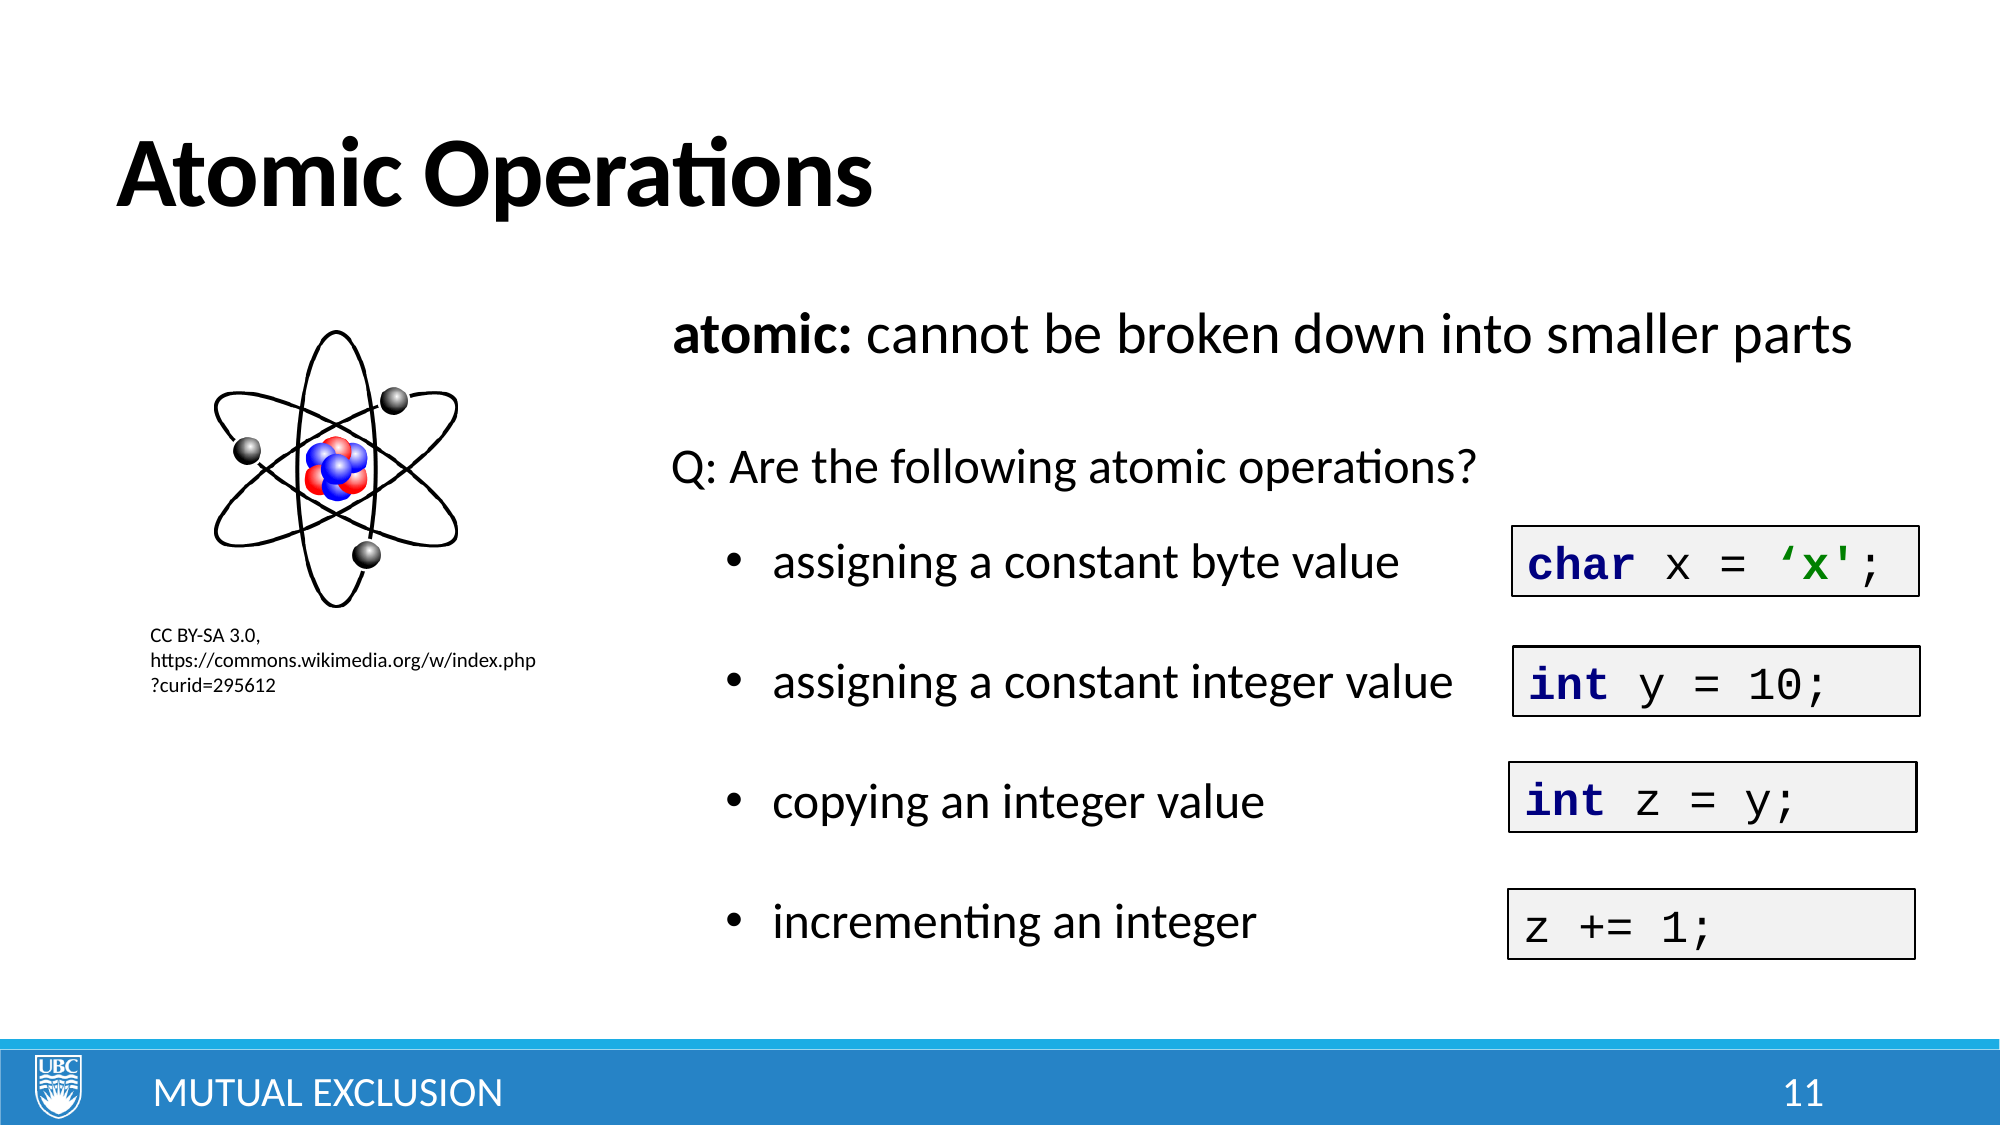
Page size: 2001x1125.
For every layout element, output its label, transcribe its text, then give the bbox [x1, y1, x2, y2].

text_box int z = y; [1508, 761, 1918, 833]
slide_number 11 [1624, 1059, 1840, 1120]
text_box assigning a constant byte value assigning a constant integer value copying an integer value incrementing an integer [710, 521, 1470, 1017]
picture [213, 330, 459, 609]
text_box atomic: cannot be broken down into smaller parts [657, 288, 1870, 373]
text_box CC BY-SA 3.0, https://commons.wikimedia.org/w/index.php?curid=295612 [135, 614, 555, 704]
footer Mutual Exclusion [137, 1059, 1396, 1120]
text_box z += 1; [1507, 888, 1916, 960]
text_box char x = ‘x'; [1511, 525, 1920, 597]
title Atomic Operations [101, 106, 1752, 235]
text_box int y = 10; [1512, 645, 1921, 717]
picture [35, 1055, 82, 1119]
text_box Q: Are the following atomic operations? [656, 426, 1495, 501]
